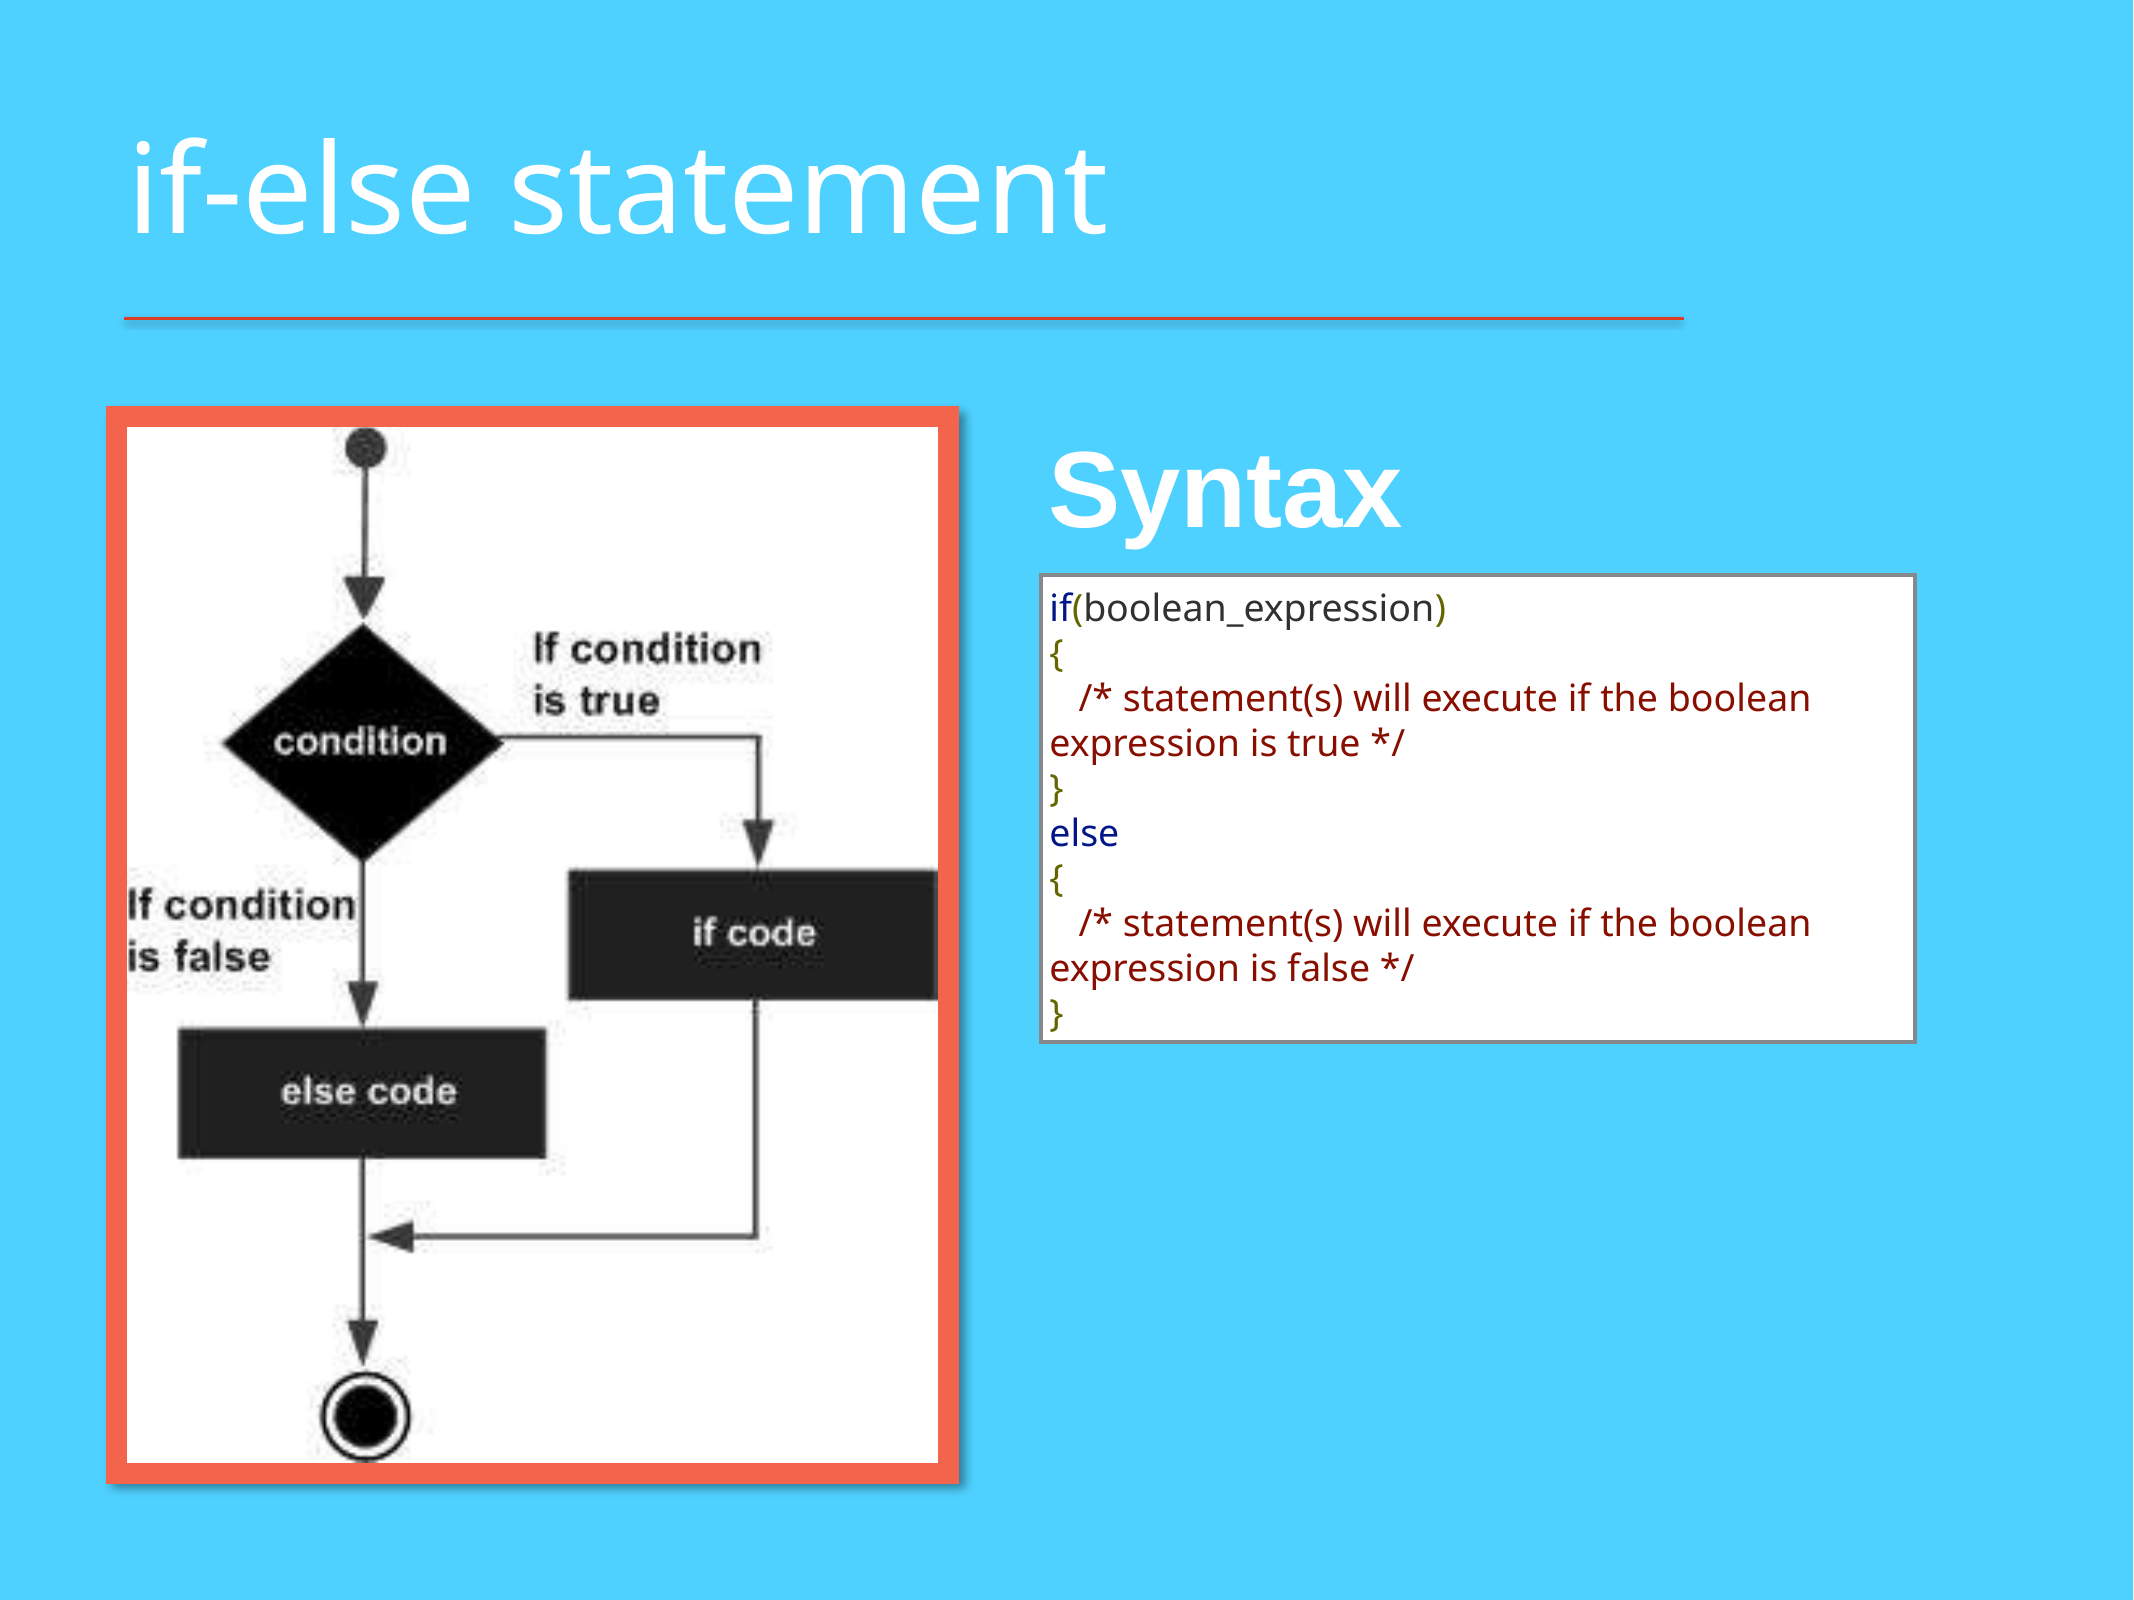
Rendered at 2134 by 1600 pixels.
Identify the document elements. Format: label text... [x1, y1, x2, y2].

text_box if(boolean_expression) { /* statement(s) will execute if the boolean expression is true */ } else { /* statement(s) will execute if the boolean expression is false */ } [1040, 575, 1915, 1042]
title if-else statement [127, 97, 1941, 289]
text_box Syntax [1039, 410, 1412, 558]
picture [126, 426, 939, 1464]
